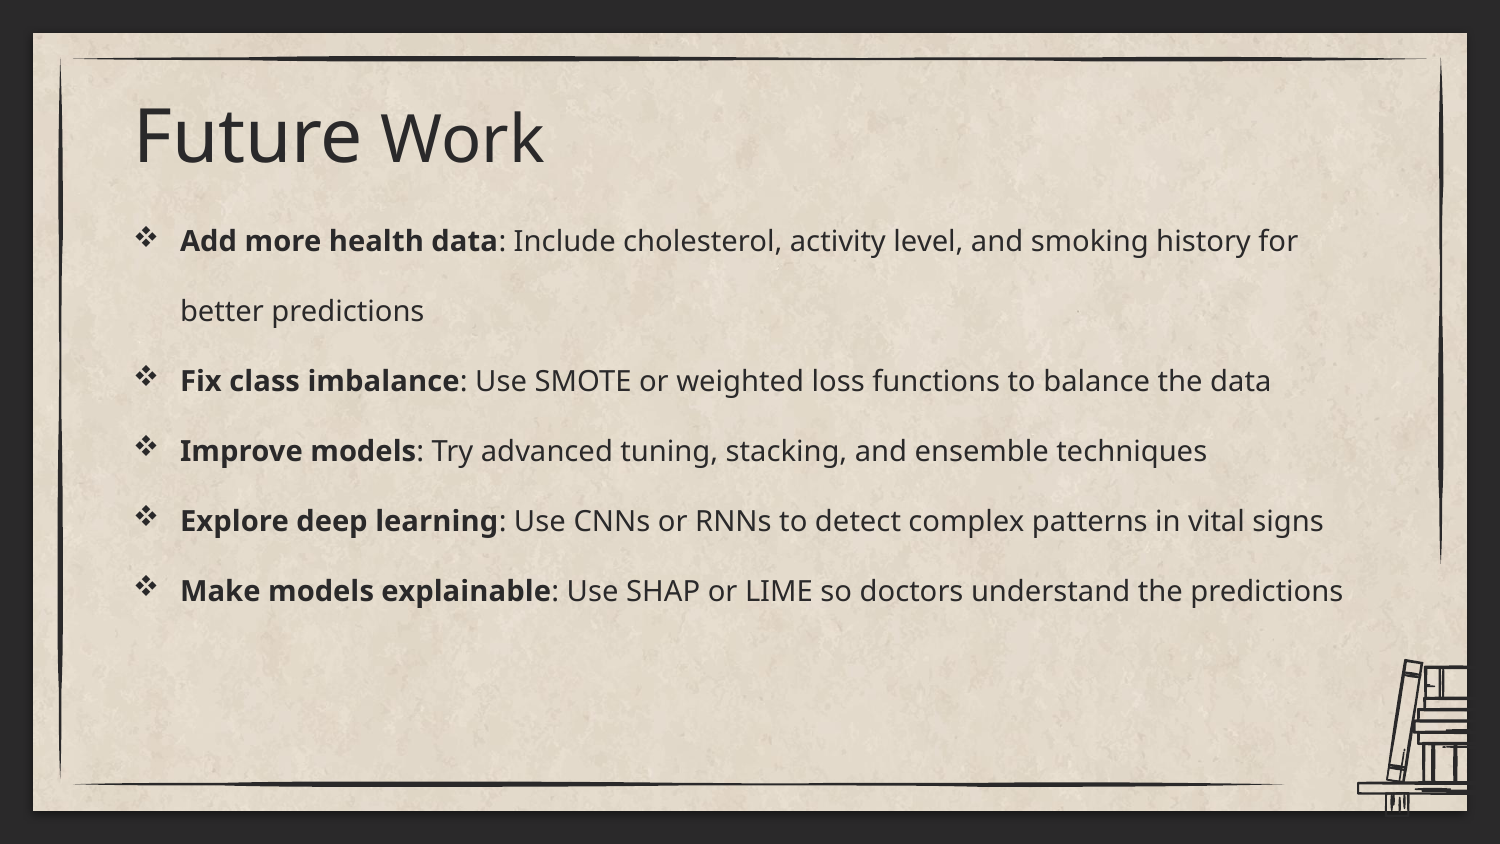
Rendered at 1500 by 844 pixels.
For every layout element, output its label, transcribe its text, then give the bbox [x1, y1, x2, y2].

picture [1391, 677, 1418, 765]
picture [1426, 746, 1431, 780]
picture [1410, 795, 1467, 811]
picture [1417, 671, 1424, 708]
picture [33, 33, 1467, 811]
picture [1360, 785, 1467, 792]
picture [1393, 795, 1407, 811]
picture [1445, 670, 1467, 696]
title Future Work [118, 72, 1382, 167]
picture [1427, 669, 1438, 696]
picture [1458, 748, 1467, 781]
text_box Add more health data: Include cholesterol, activity level, and smoking history for better predictions Fix class imbalance: Use SMOTE or weighted loss functions to balance the data Improve models: Try advanced tuning, stacking, and ensemble techniques Explore deep learning: Use CNNs or RNNs to detect complex patterns in vital signs Make models explainable: Use SHAP or LIME so doctors understand the predictions [118, 180, 1403, 615]
picture [1420, 734, 1467, 742]
picture [1389, 769, 1399, 780]
picture [1406, 663, 1420, 673]
picture [1416, 723, 1467, 730]
picture [1436, 746, 1453, 781]
picture [1420, 712, 1467, 719]
picture [1427, 700, 1467, 708]
picture [1405, 734, 1422, 781]
